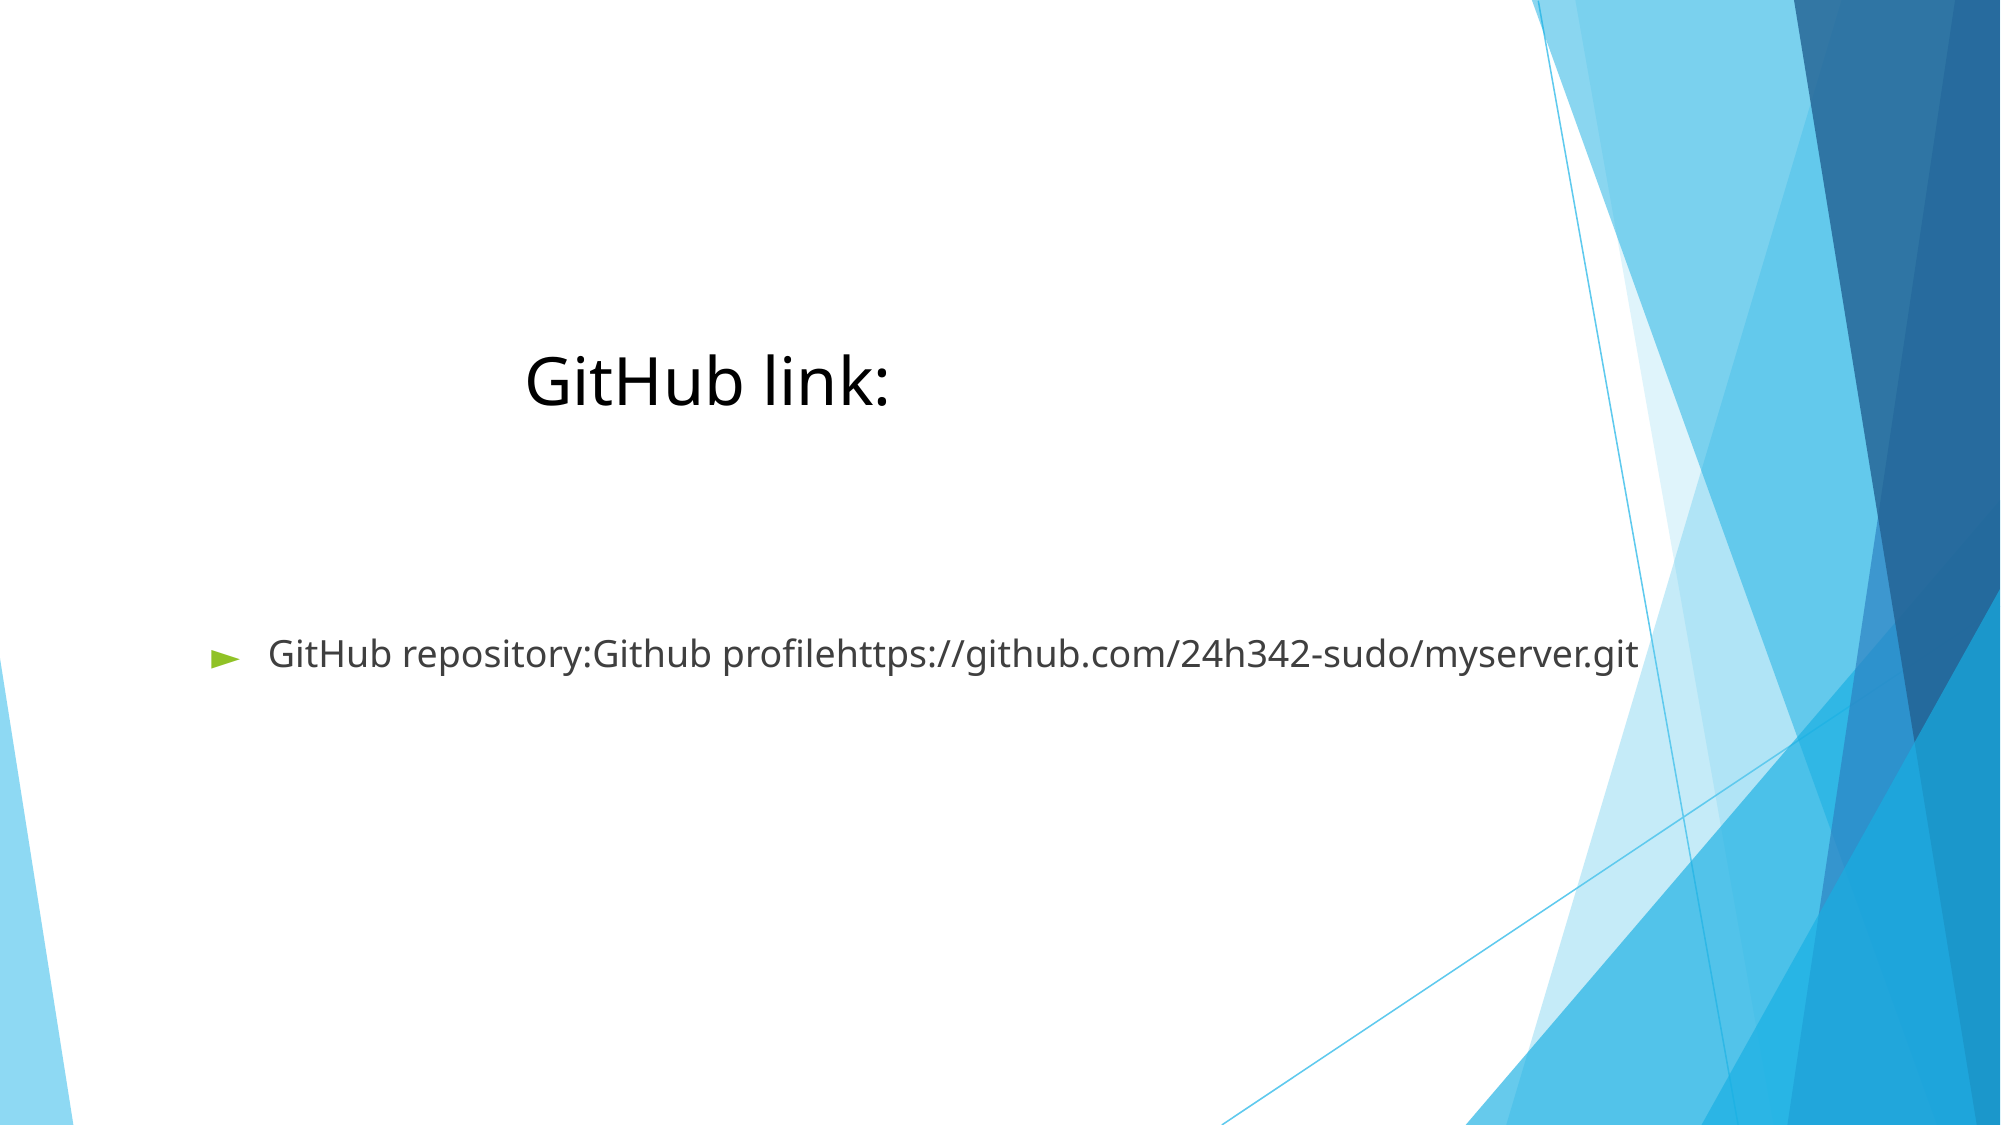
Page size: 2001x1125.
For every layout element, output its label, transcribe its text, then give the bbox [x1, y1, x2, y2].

text_box GitHub repository:Github profilehttps://github.com/24h342-sudo/myserver.git [75, 492, 1776, 814]
title GitHub link: [524, 339, 1476, 492]
